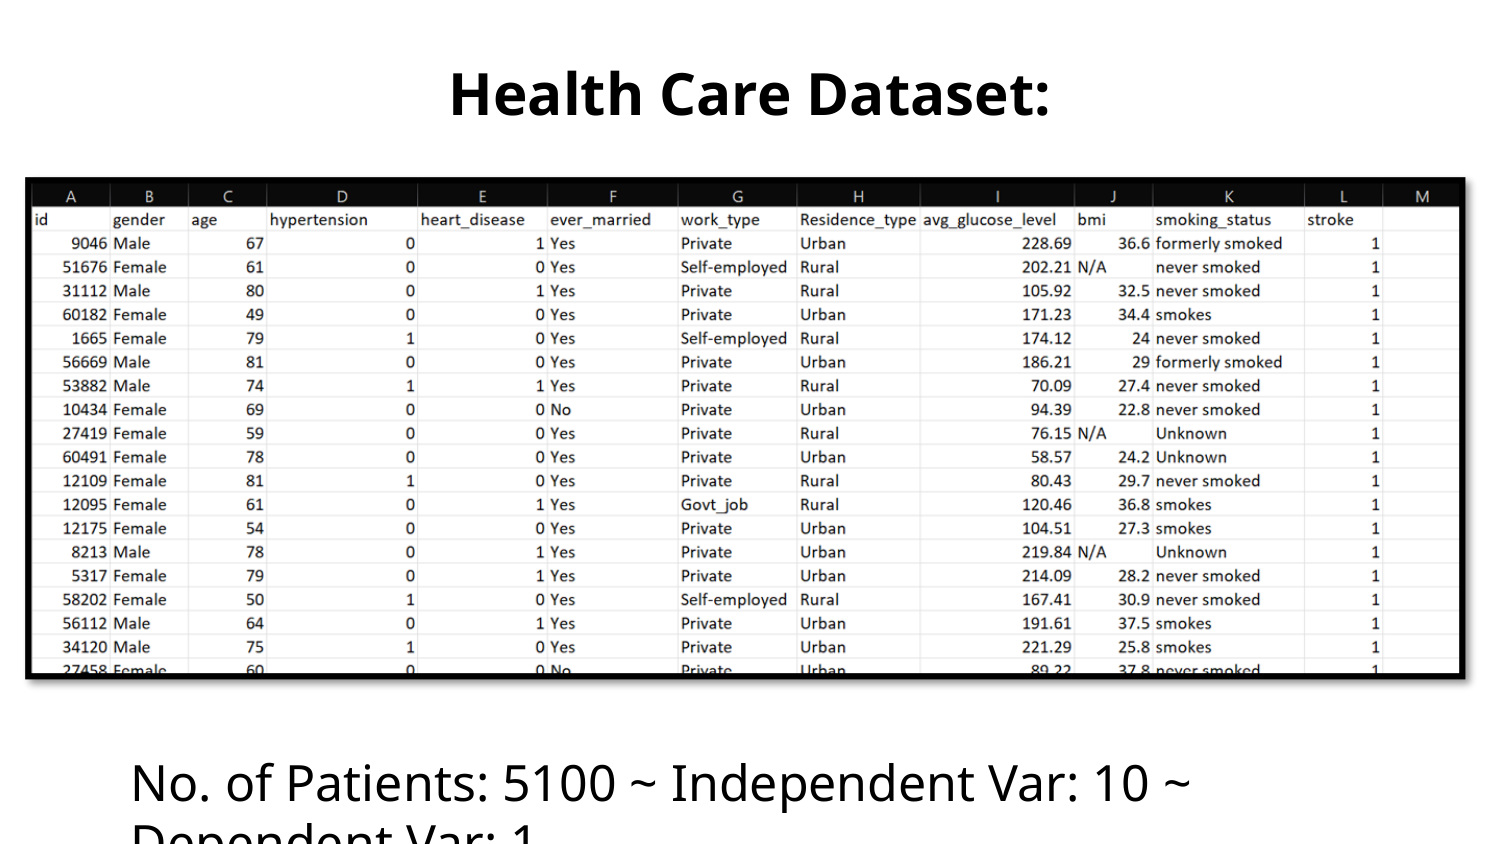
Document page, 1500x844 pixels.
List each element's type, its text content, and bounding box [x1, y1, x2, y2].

picture [20, 173, 1479, 694]
title Health Care Dataset: [75, 62, 1425, 124]
text_box No. of Patients: 5100 ~ Independent Var: 10 ~ Dependent Var: 1 [115, 743, 1385, 844]
